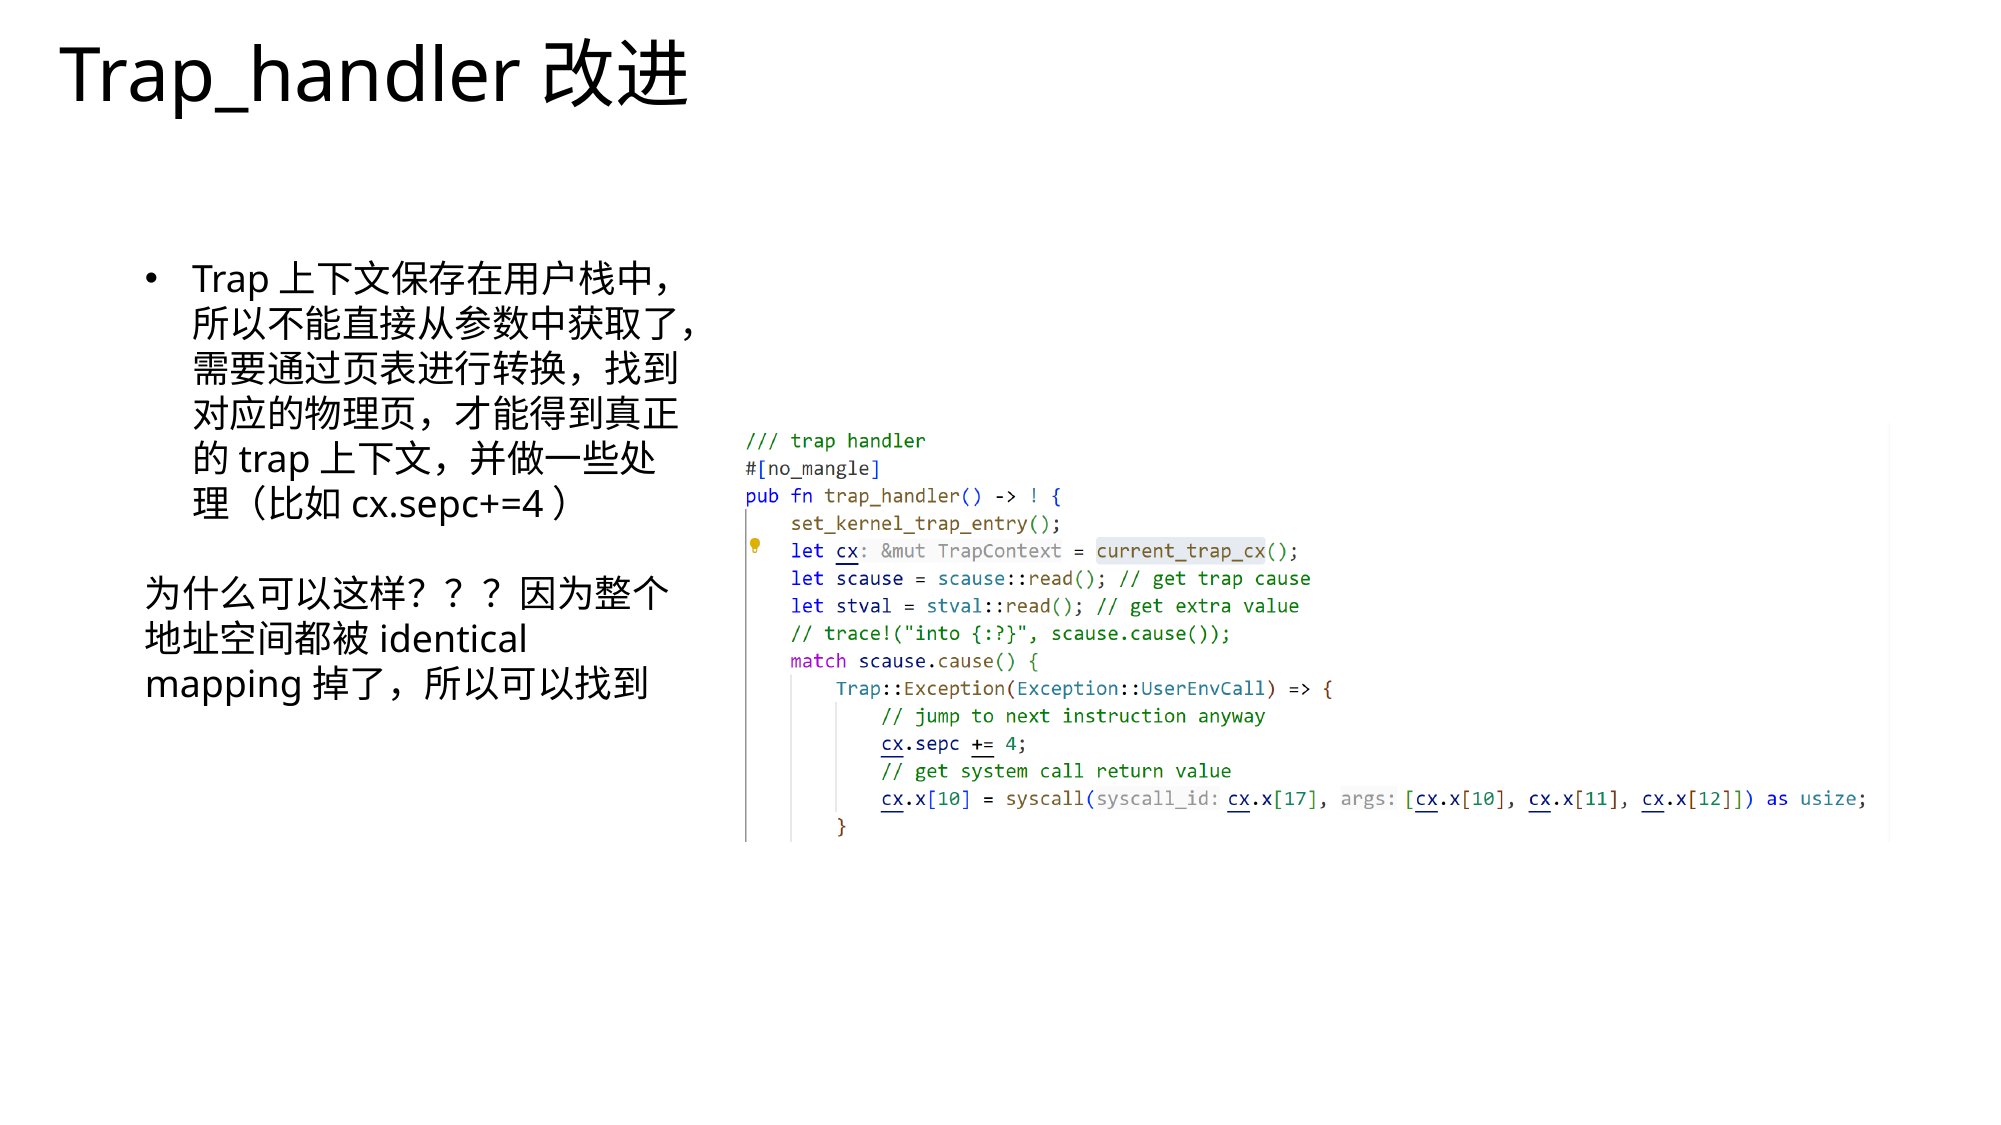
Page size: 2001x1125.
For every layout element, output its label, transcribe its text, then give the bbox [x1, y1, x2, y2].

picture [738, 423, 1890, 842]
text_box Trap_handler改进 [45, 19, 1681, 124]
text_box Trap上下文保存在用户栈中，所以不能直接从参数中获取了，需要通过页表进行转换，找到对应的物理页，才能得到真正的trap上下文，并做一些处理（比如cx.sepc+=4） 为什么可以这样？？？因为整个地址空间都被identical mapping掉了，所以可以找到 [130, 247, 695, 713]
